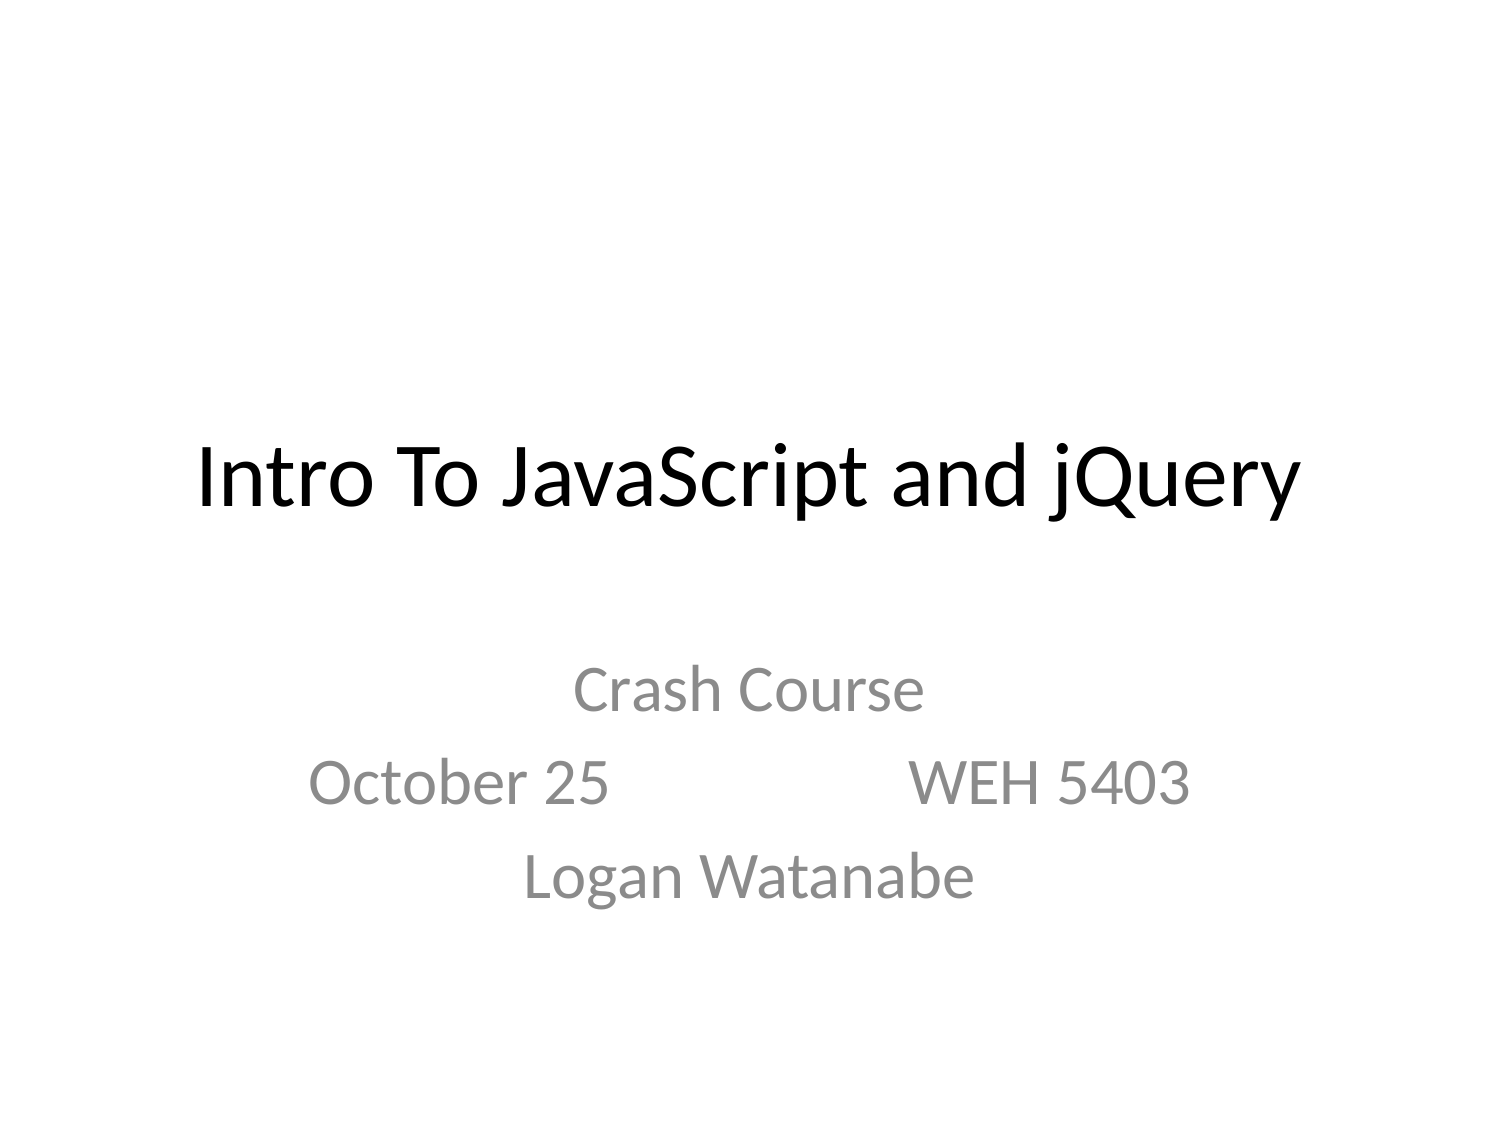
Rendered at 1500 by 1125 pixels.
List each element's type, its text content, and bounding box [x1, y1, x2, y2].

subtitle Crash Course October 25 WEH 5403 Logan Watanabe [225, 637, 1275, 925]
title Intro To JavaScript and jQuery [112, 349, 1388, 591]
